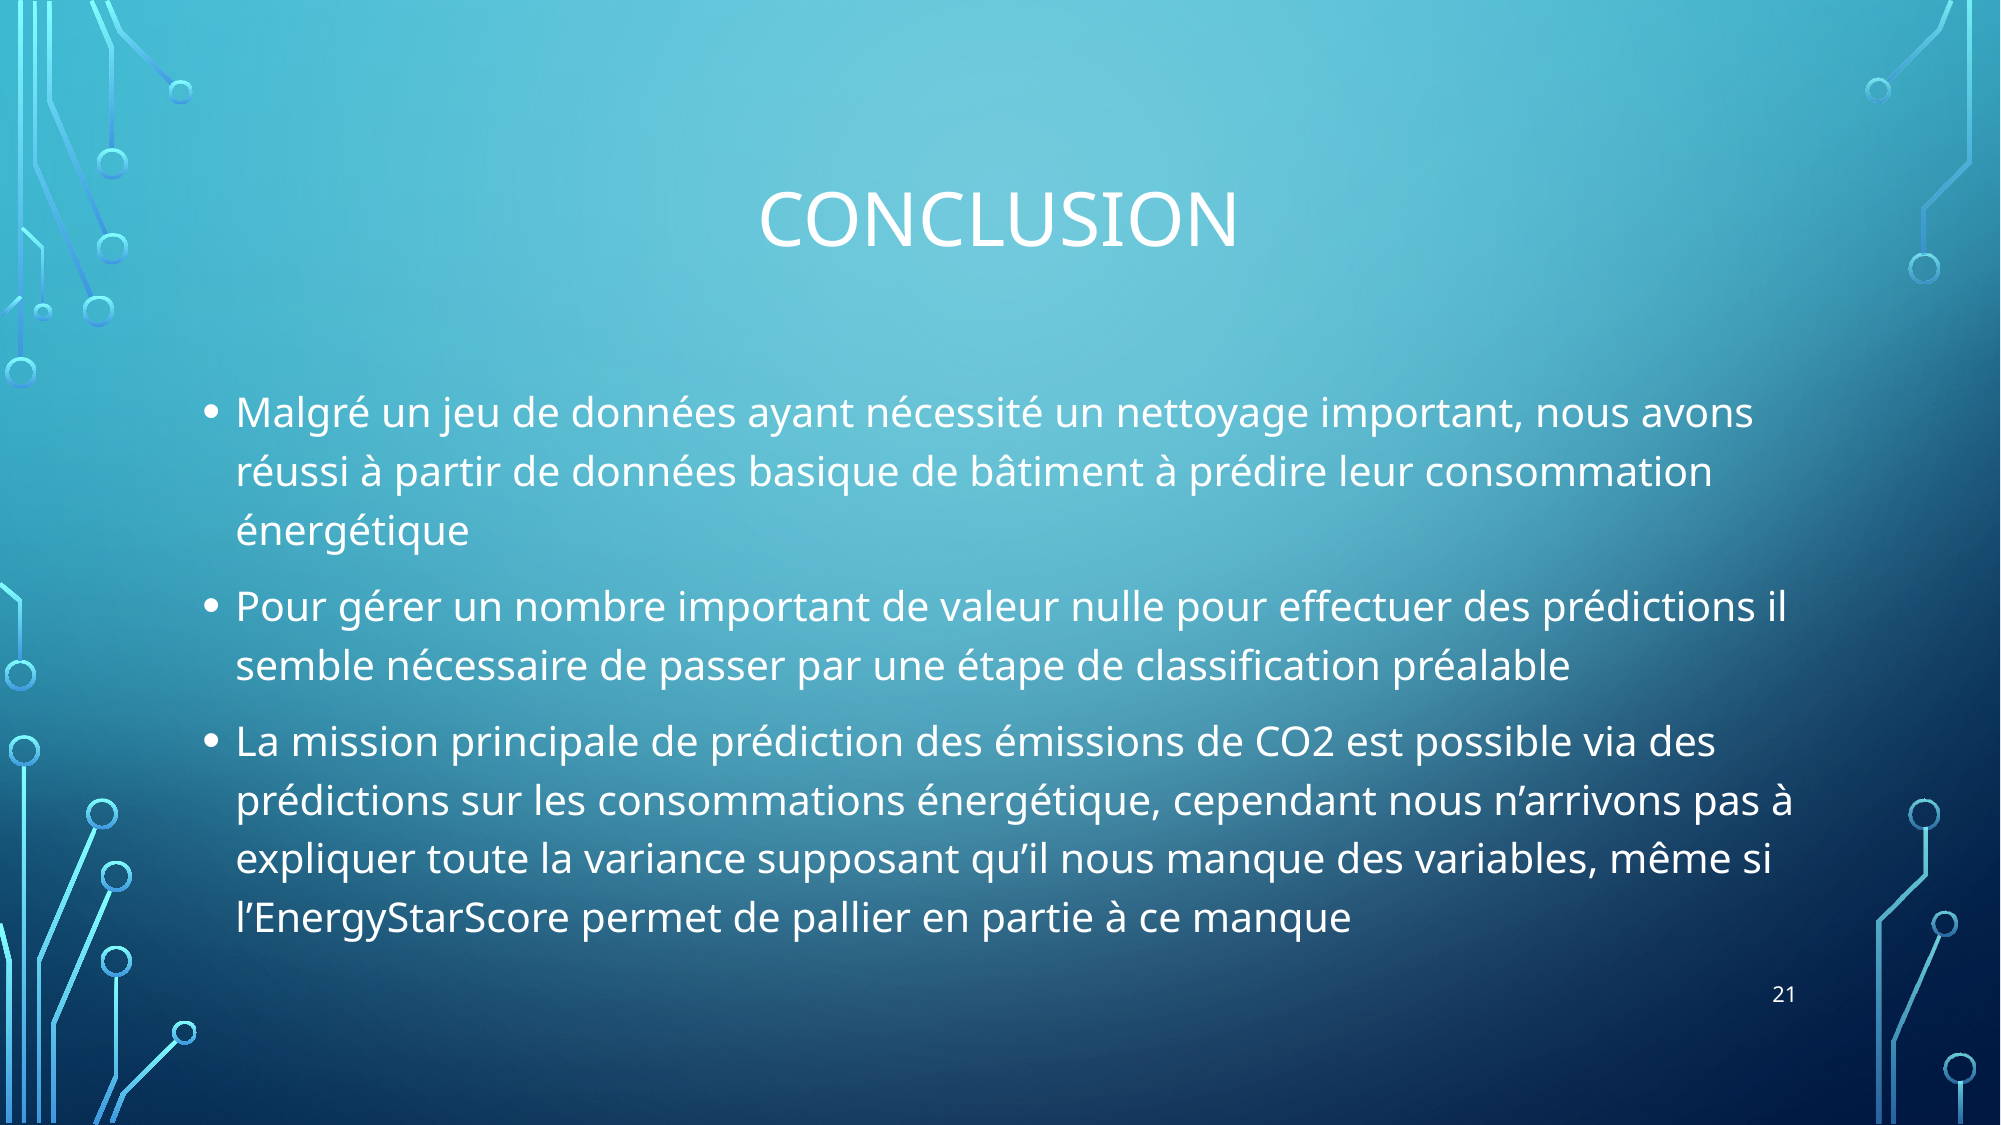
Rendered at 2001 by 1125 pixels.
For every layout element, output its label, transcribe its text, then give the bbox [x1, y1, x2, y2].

slide_number 21 [1685, 965, 1813, 1025]
list Malgré un jeu de données ayant nécessité un nettoyage important, nous avons réussi à partir de données basique de bâtiment à prédire leur consommation énergétique Pour gérer un nombre important de valeur nulle pour effectuer des prédictions il semble nécessaire de passer par une étape de classification préalable La mission principale de prédiction des émissions de CO2 est possible via des prédictions sur les consommations énergétique, cependant nous n’arrivons pas à expliquer toute la variance supposant qu’il nous manque des variables, même si l’EnergyStarScore permet de pallier en partie à ce manque [187, 369, 1813, 950]
title Conclusion [187, 101, 1813, 344]
